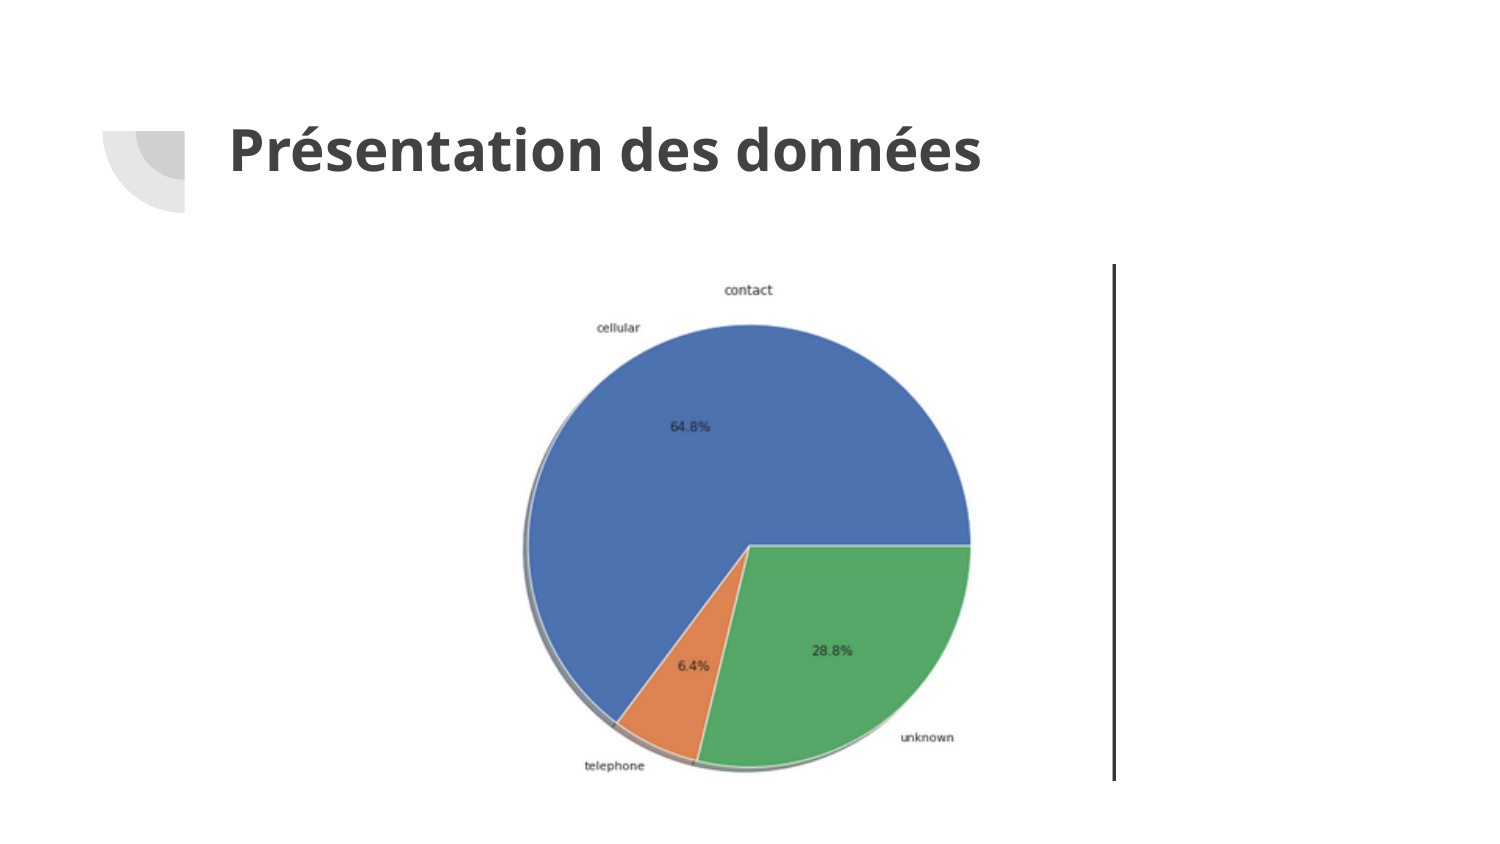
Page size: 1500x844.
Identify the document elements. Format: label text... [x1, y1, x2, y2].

title Présentation des données [213, 98, 1368, 263]
picture [384, 264, 1116, 781]
